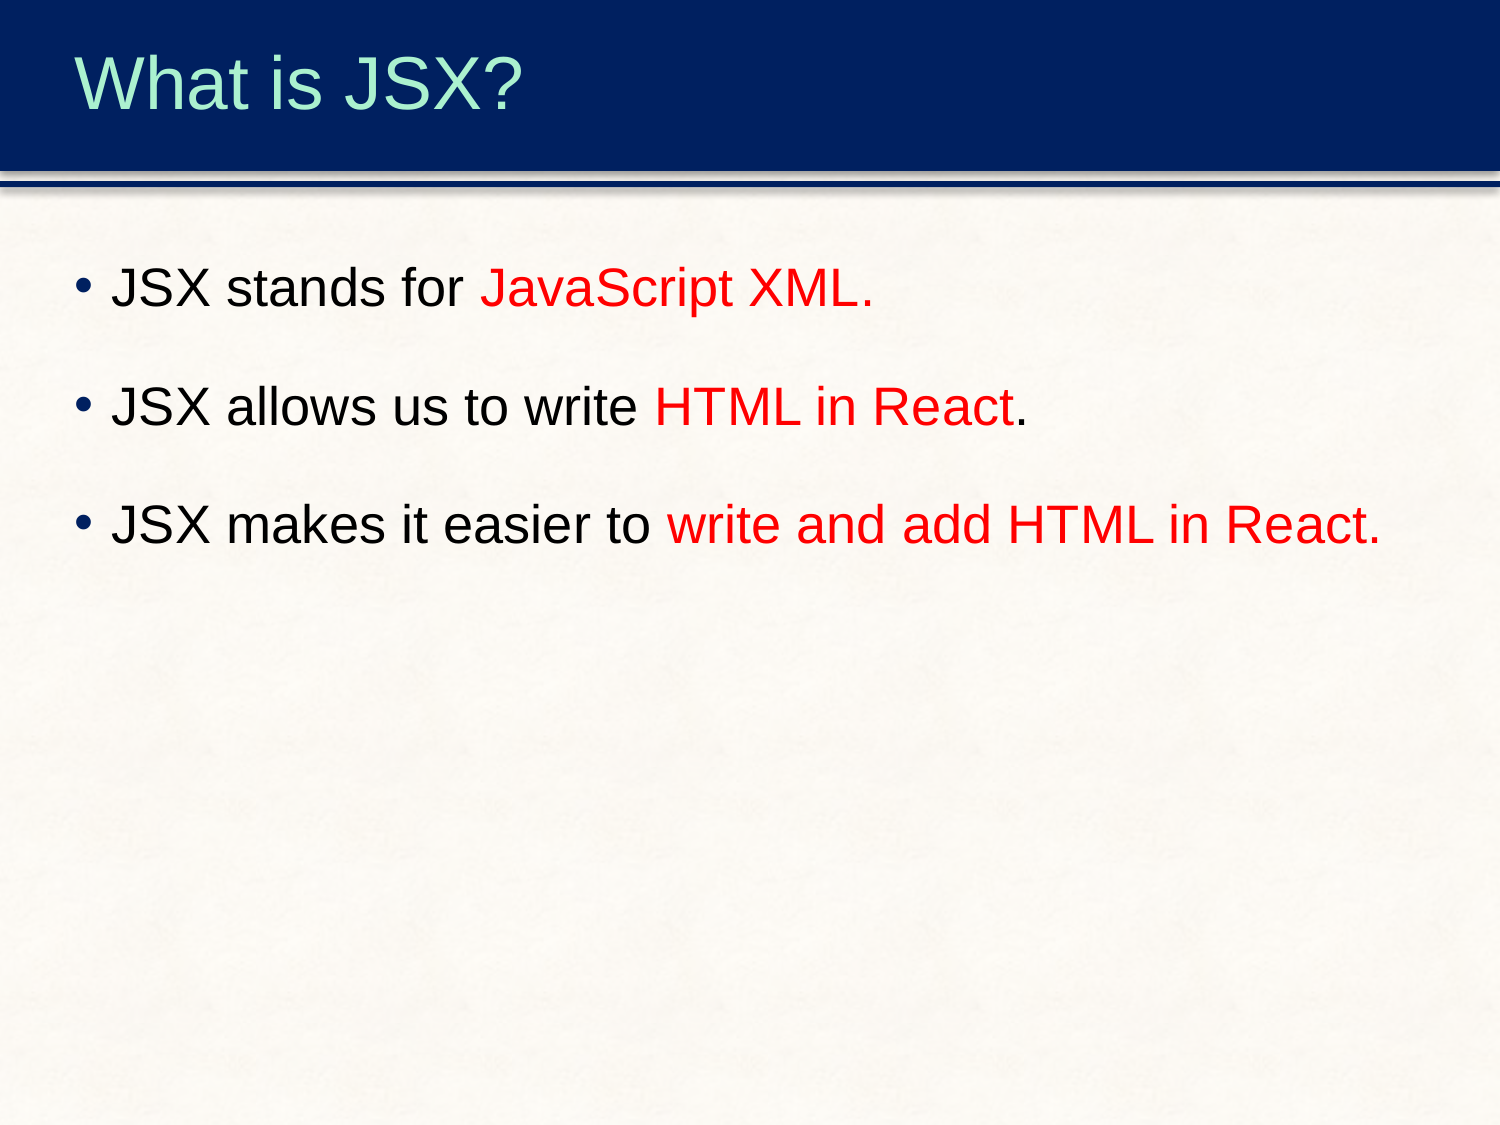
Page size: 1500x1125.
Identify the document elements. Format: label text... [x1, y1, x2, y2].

title What is JSX? [59, 0, 1500, 171]
list JSX stands for JavaScript XML. JSX allows us to write HTML in React. JSX makes it easier to write and add HTML in React. [59, 212, 1468, 1099]
